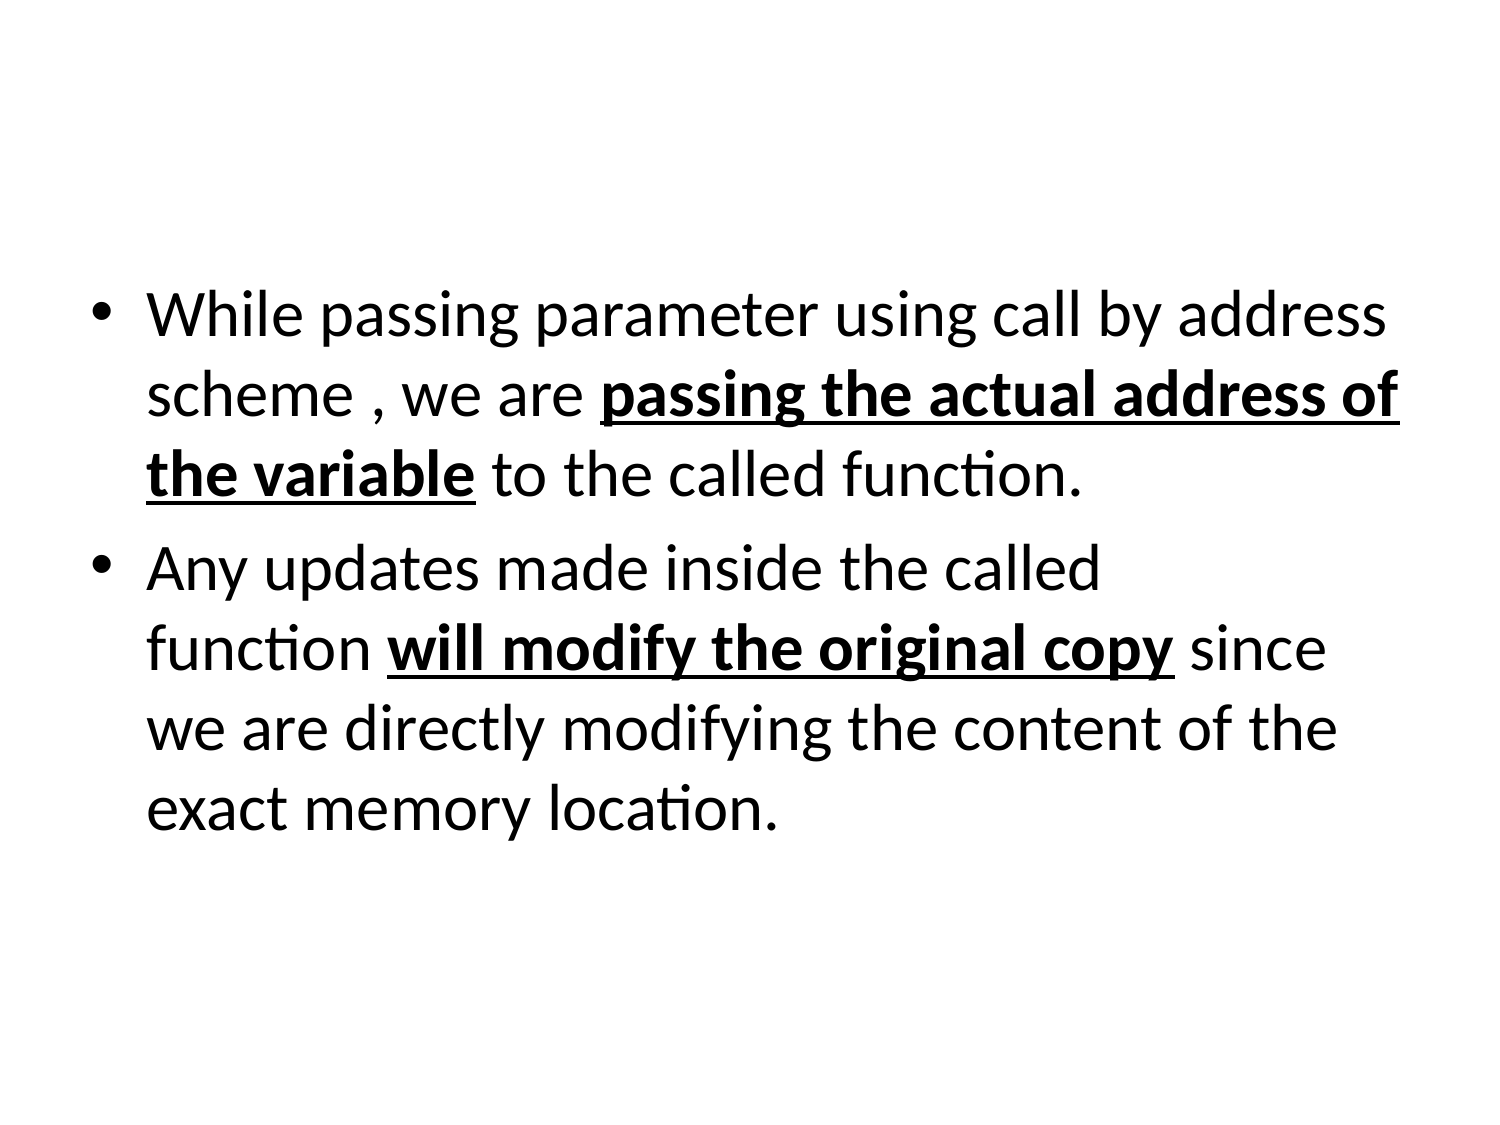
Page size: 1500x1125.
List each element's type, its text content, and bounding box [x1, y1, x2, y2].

list While passing parameter using call by address scheme , we are passing the actual address of the variable to the called function. Any updates made inside the called function will modify the original copy since we are directly modifying the content of the exact memory location. [75, 262, 1425, 1005]
